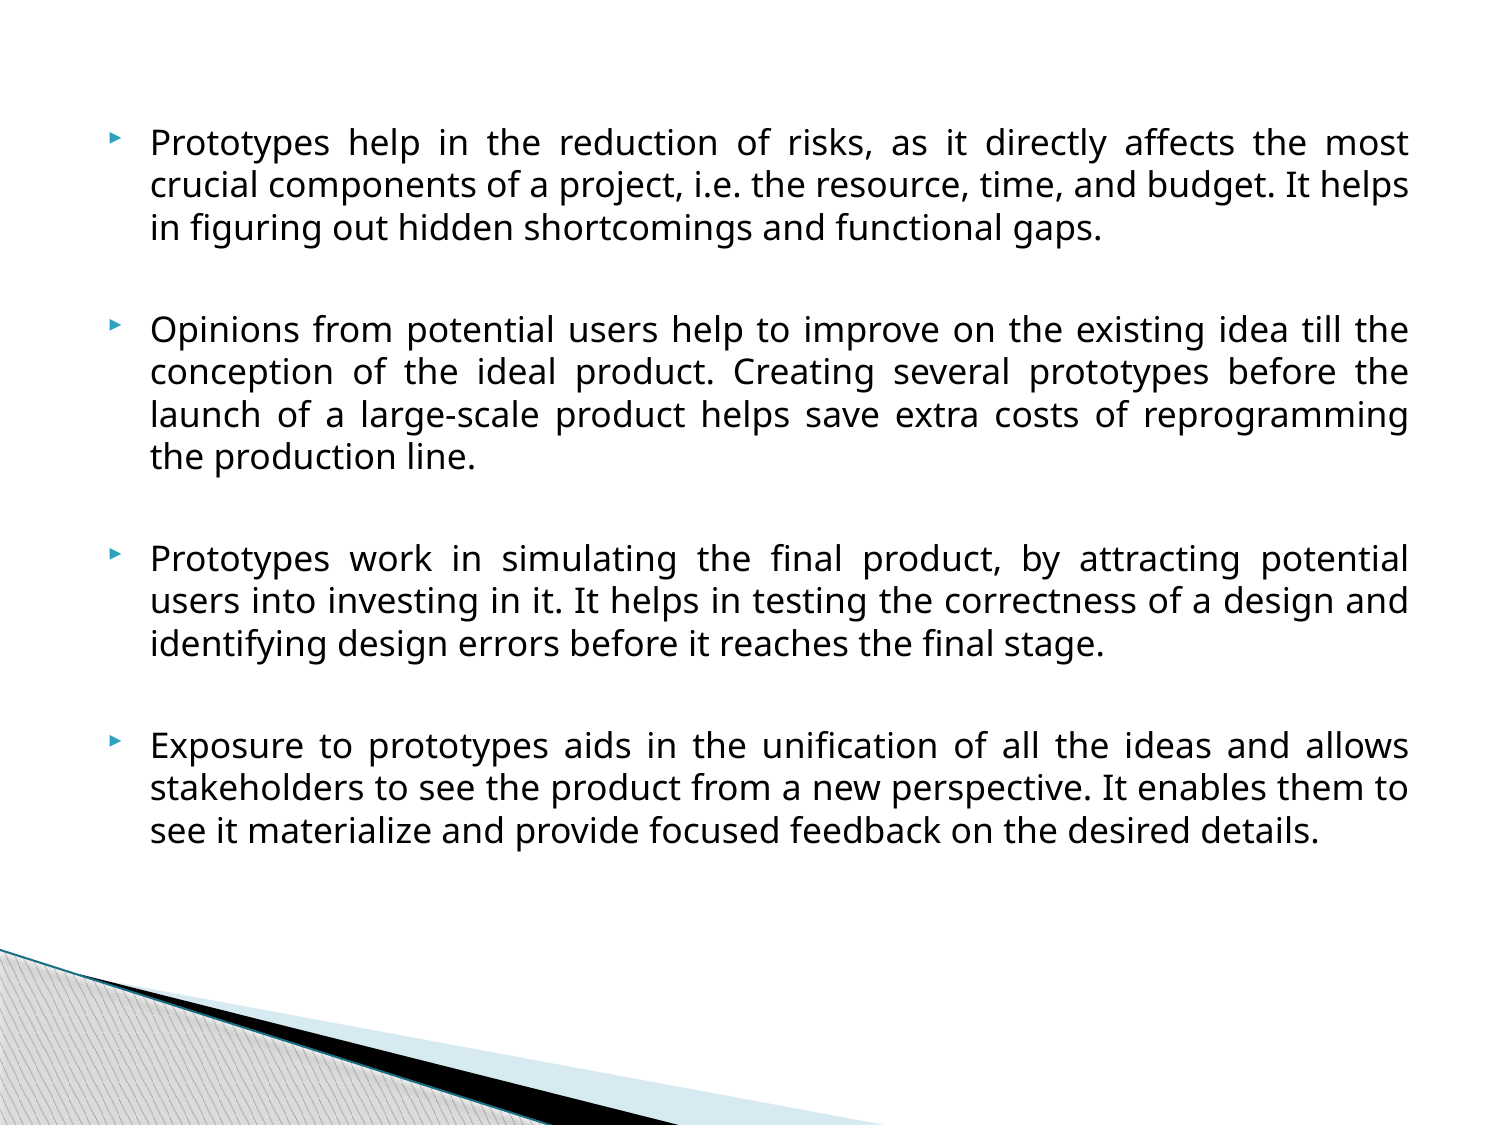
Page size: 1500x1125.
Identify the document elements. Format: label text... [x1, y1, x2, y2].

list Prototypes help in the reduction of risks, as it directly affects the most crucial components of a project, i.e. the resource, time, and budget. It helps in figuring out hidden shortcomings and functional gaps. Opinions from potential users help to improve on the existing idea till the conception of the ideal product. Creating several prototypes before the launch of a large-scale product helps save extra costs of reprogramming the production line. Prototypes work in simulating the final product, by attracting potential users into investing in it. It helps in testing the correctness of a design and identifying design errors before it reaches the final stage. Exposure to prototypes aids in the unification of all the ideas and allows stakeholders to see the product from a new perspective. It enables them to see it materialize and provide focused feedback on the desired details. [75, 112, 1425, 986]
